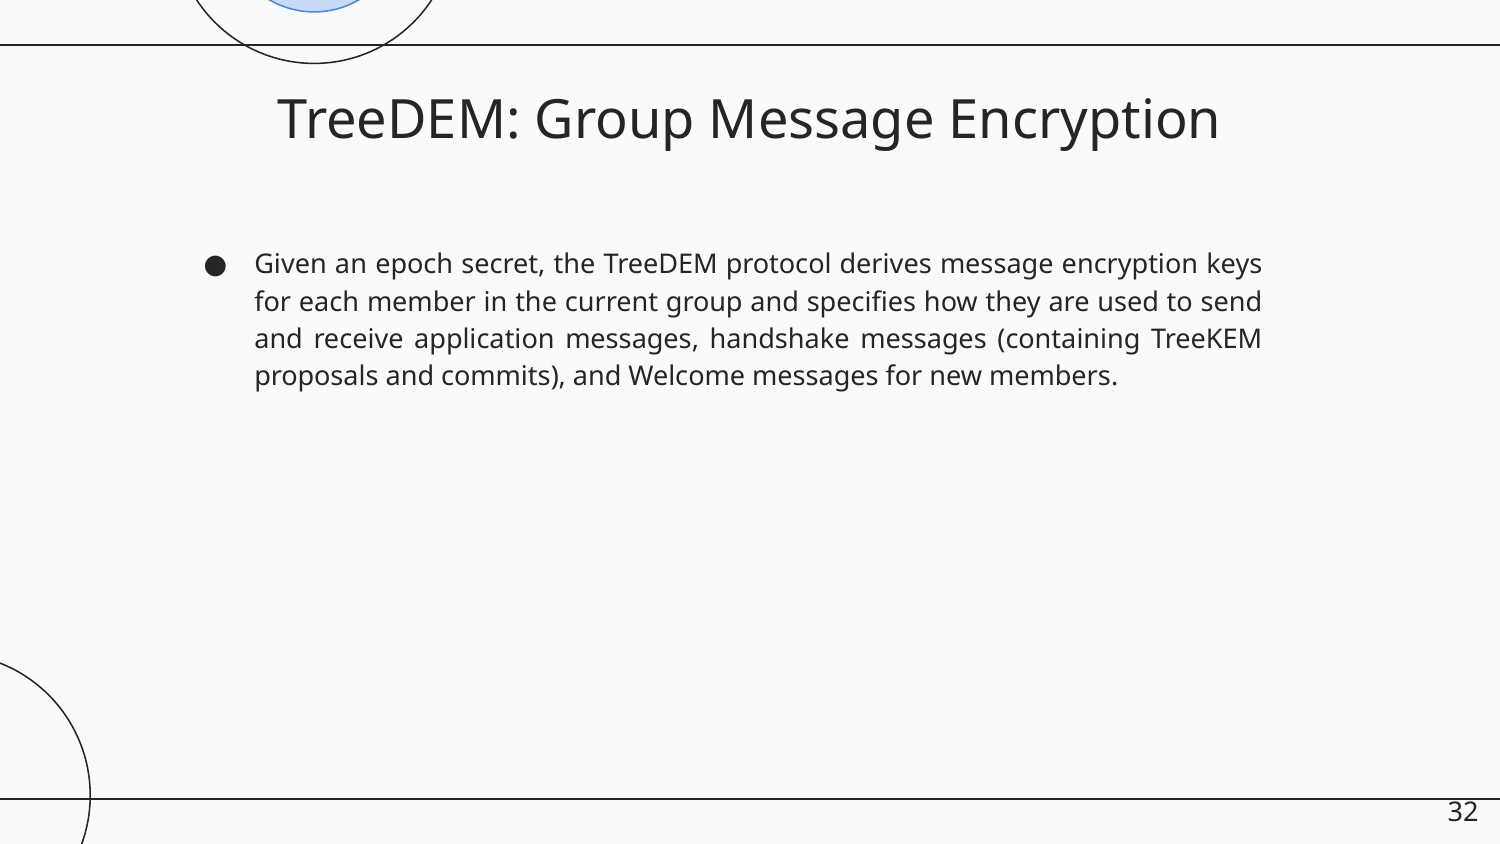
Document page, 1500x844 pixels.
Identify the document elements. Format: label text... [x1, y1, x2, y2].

text_box Given an epoch secret, the TreeDEM protocol derives message encryption keys for each member in the current group and specifies how they are used to send and receive application messages, handshake messages (containing TreeKEM proposals and commits), and Welcome messages for new members. [164, 227, 1278, 689]
title TreeDEM: Group Message Encryption [118, 66, 1382, 167]
slide_number ‹#› [1403, 779, 1494, 844]
